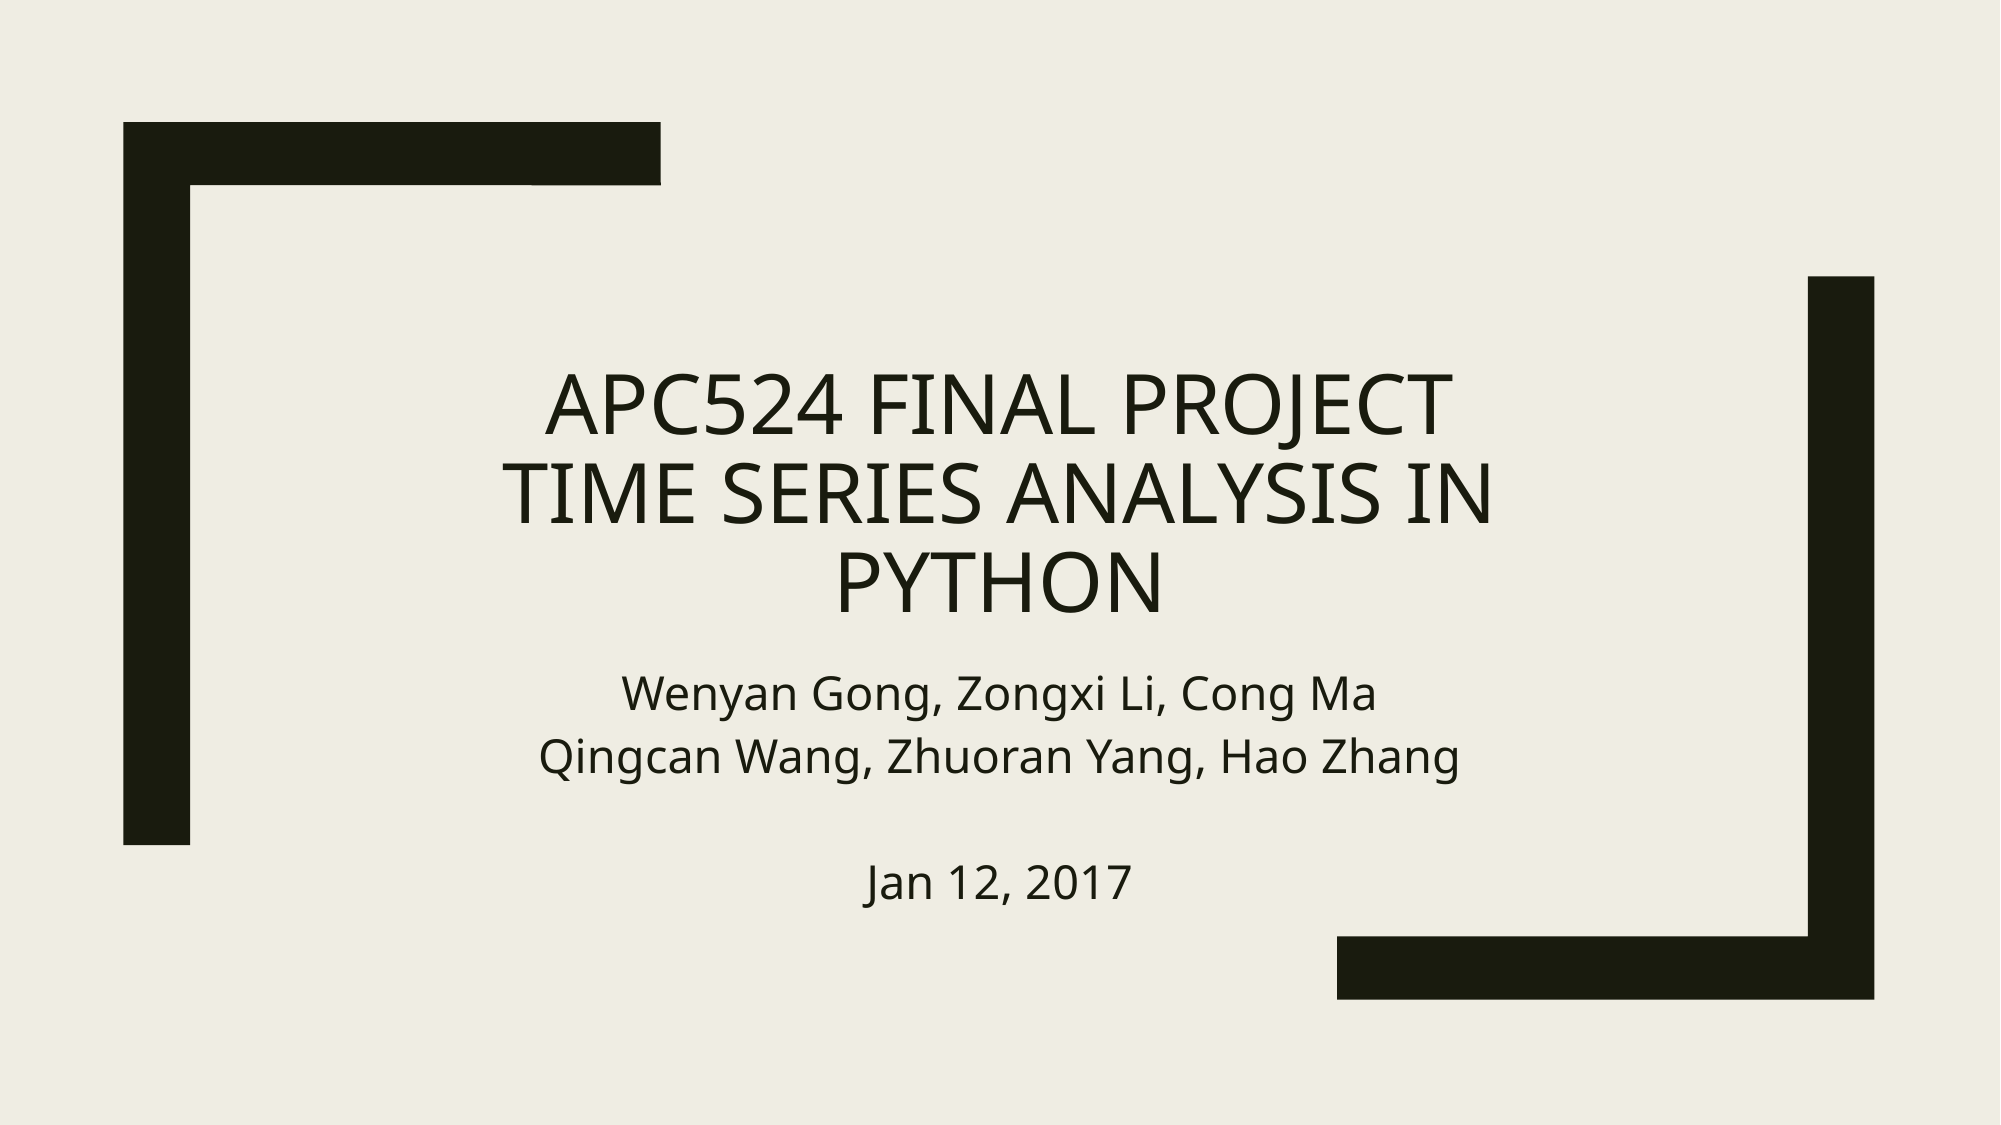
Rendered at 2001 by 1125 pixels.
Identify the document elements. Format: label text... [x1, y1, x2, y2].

title APC524 Final project Time series analysis in python [314, 293, 1686, 638]
subtitle Wenyan Gong, Zongxi Li, Cong Ma Qingcan Wang, Zhuoran Yang, Hao Zhang Jan 12, 2017 [439, 649, 1561, 919]
